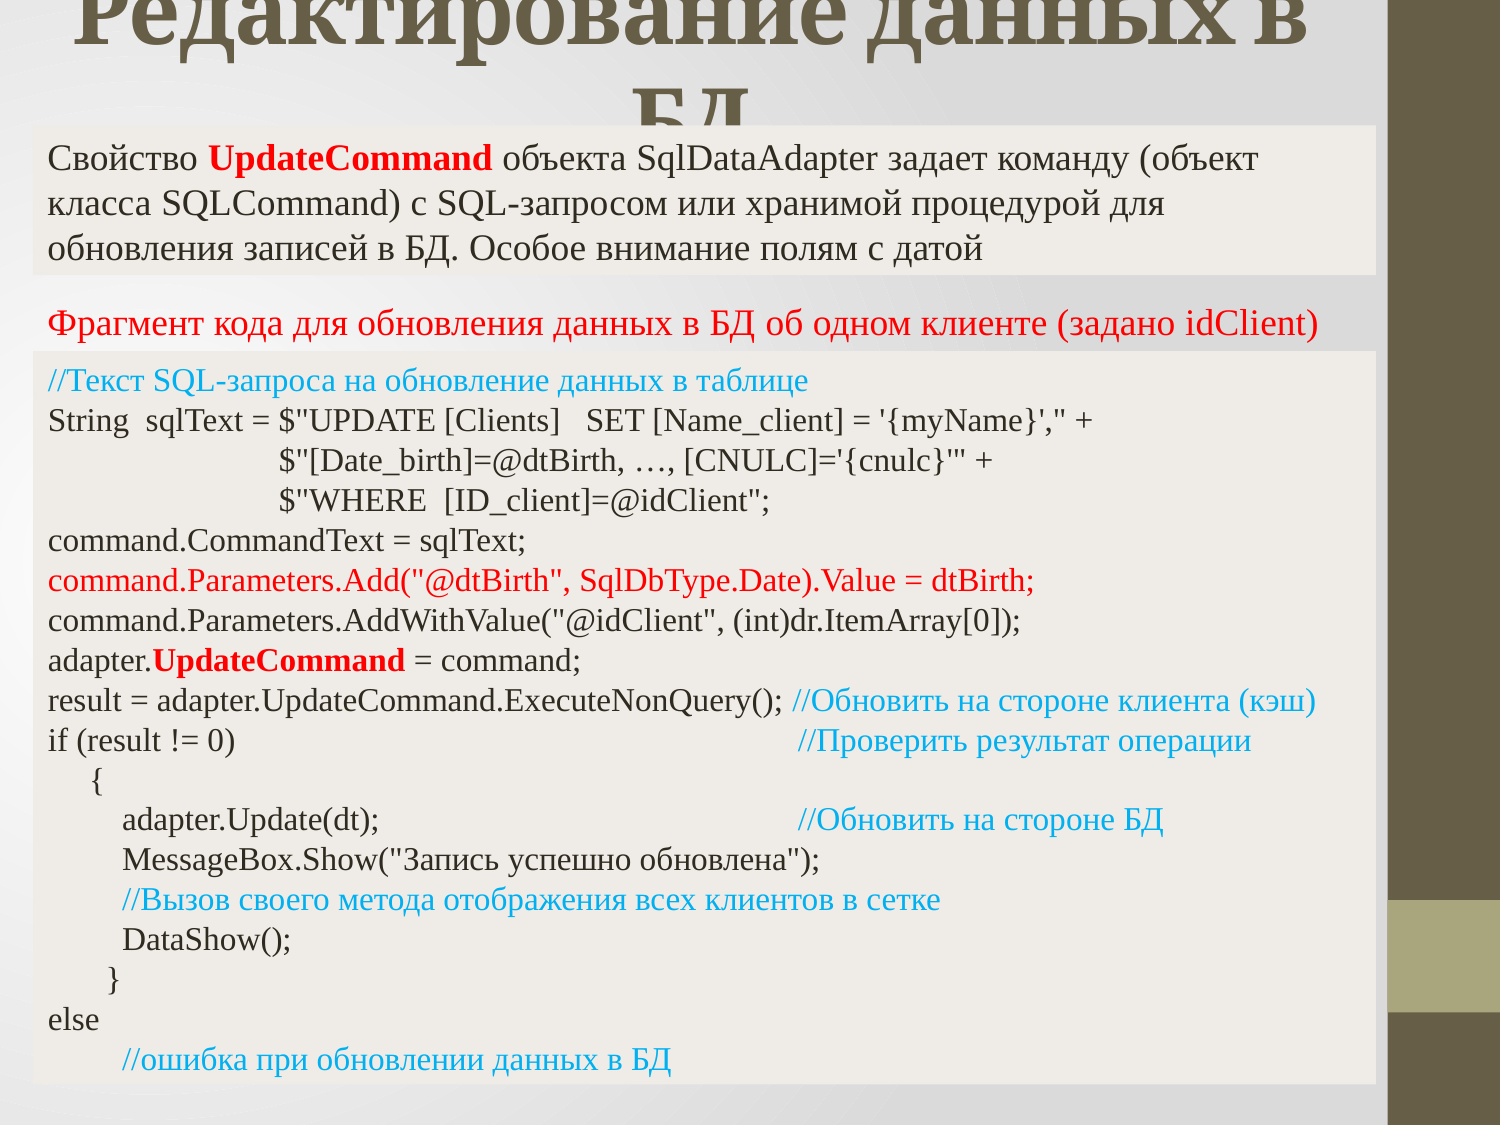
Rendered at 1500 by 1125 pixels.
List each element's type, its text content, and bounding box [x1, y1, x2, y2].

text_box //Текст SQL-запроса на обновление данных в таблице String sqlText = $"UPDATE [Clients] SET [Name_client] = '{myName}'," + $"[Date_birth]=@dtBirth, …, [CNULC]='{cnulc}'" + $"WHERE [ID_client]=@idClient"; command.CommandText = sqlText; command.Parameters.Add("@dtBirth", SqlDbType.Date).Value = dtBirth; command.Parameters.AddWithValue("@idClient", (int)dr.ItemArray[0]); adapter.UpdateCommand = command; result = adapter.UpdateCommand.ExecuteNonQuery(); //Обновить на стороне клиента (кэш) if (result != 0) //Проверить результат операции { adapter.Update(dt); //Обновить на стороне БД MessageBox.Show("Запись успешно обновлена"); //Вызов своего метода отображения всех клиентов в сетке DataShow(); } else //ошибка при обновлении данных в БД [33, 351, 1376, 1085]
text_box Свойство UpdateCommand объекта SqlDataAdapter задает команду (объект класса SQLCommand) с SQL-запросом или хранимой процедурой для обновления записей в БД. Особое внимание полям с датой [32, 125, 1376, 276]
text_box Фрагмент кода для обновления данных в БД об одном клиенте (задано idClient) [32, 290, 1349, 351]
title Редактирование данных в БД [15, 0, 1366, 126]
